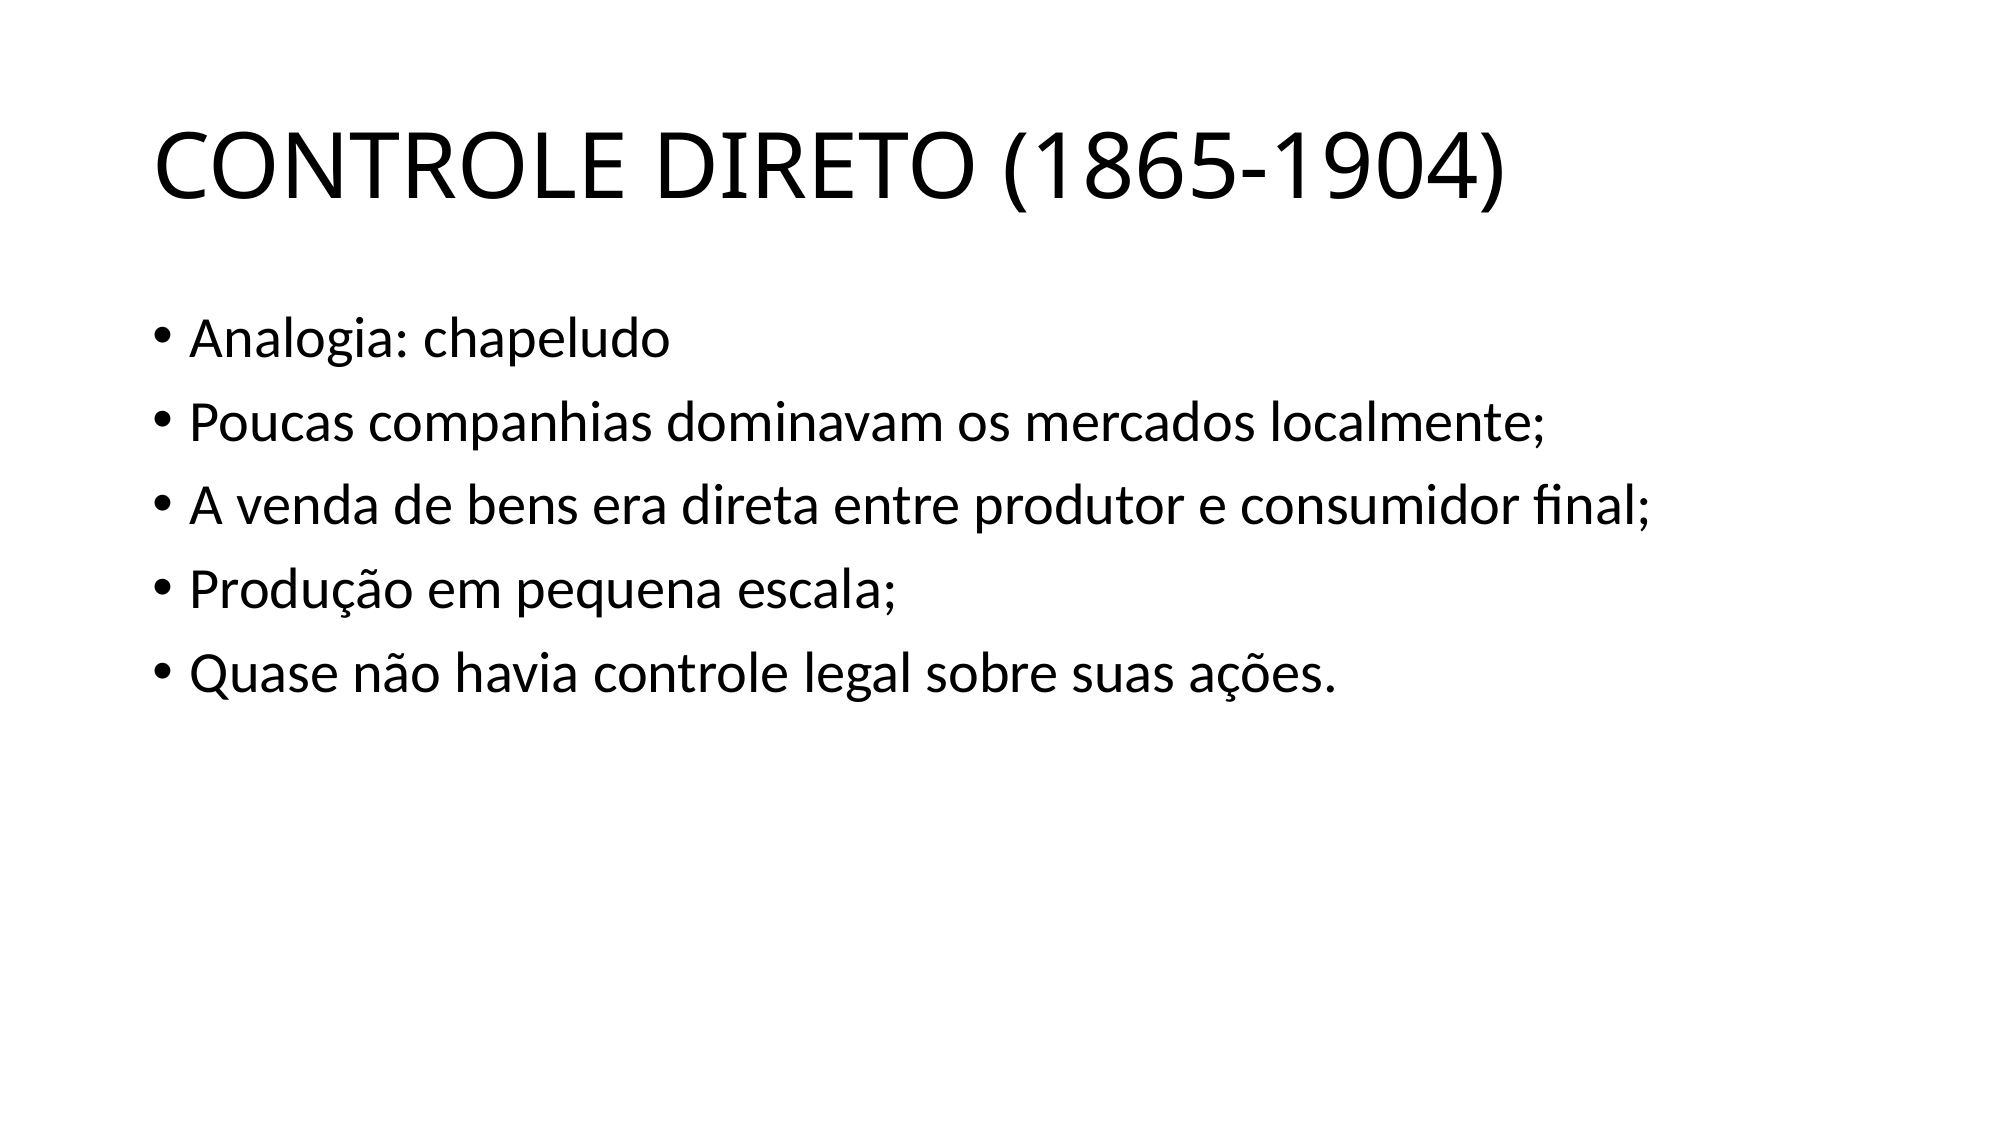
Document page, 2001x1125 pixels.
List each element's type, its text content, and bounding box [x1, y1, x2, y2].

list Analogia: chapeludo Poucas companhias dominavam os mercados localmente; A venda de bens era direta entre produtor e consumidor final; Produção em pequena escala; Quase não havia controle legal sobre suas ações. [137, 299, 1863, 1014]
title CONTROLE DIRETO (1865-1904) [137, 59, 1863, 278]
